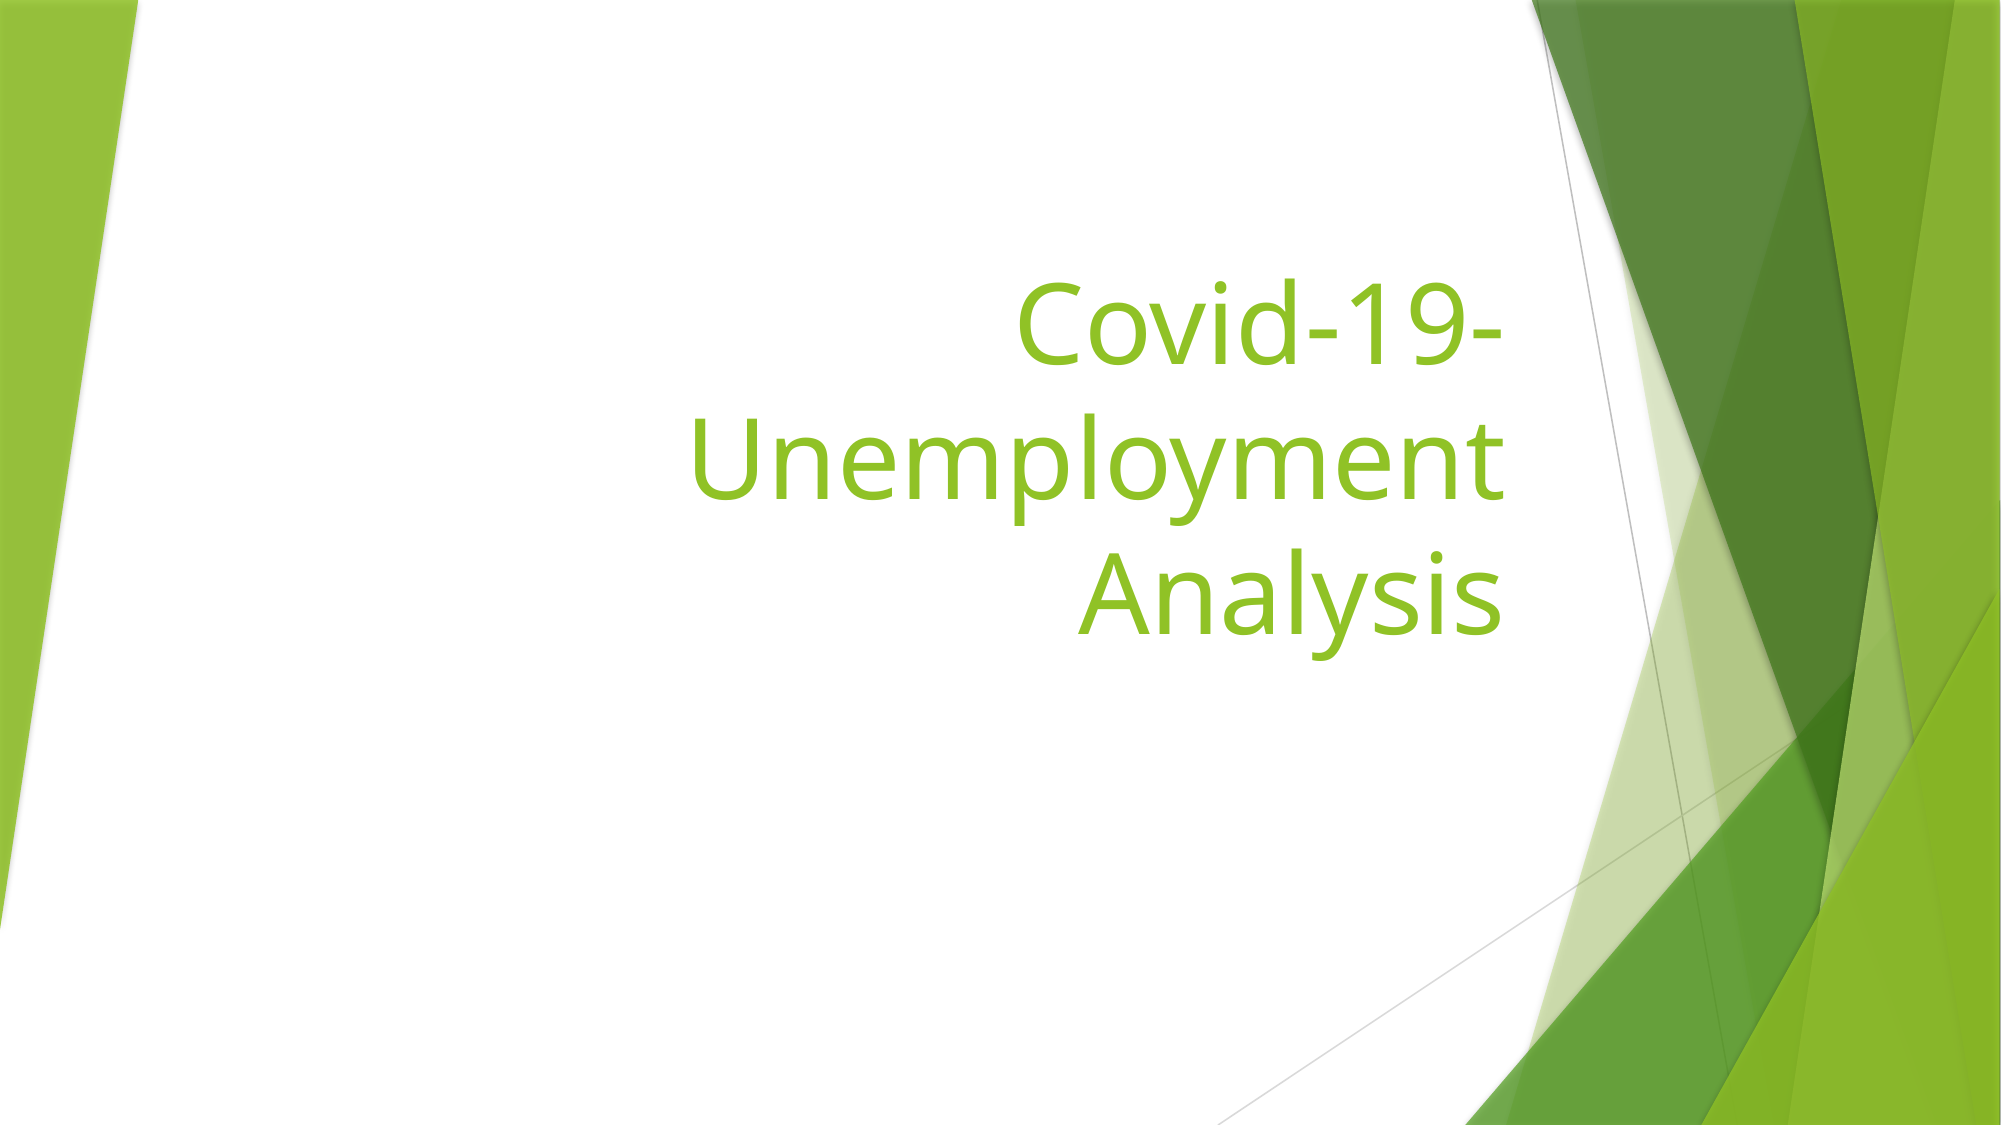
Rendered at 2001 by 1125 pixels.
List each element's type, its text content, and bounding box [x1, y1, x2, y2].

title Covid-19-Unemployment Analysis [247, 394, 1522, 665]
